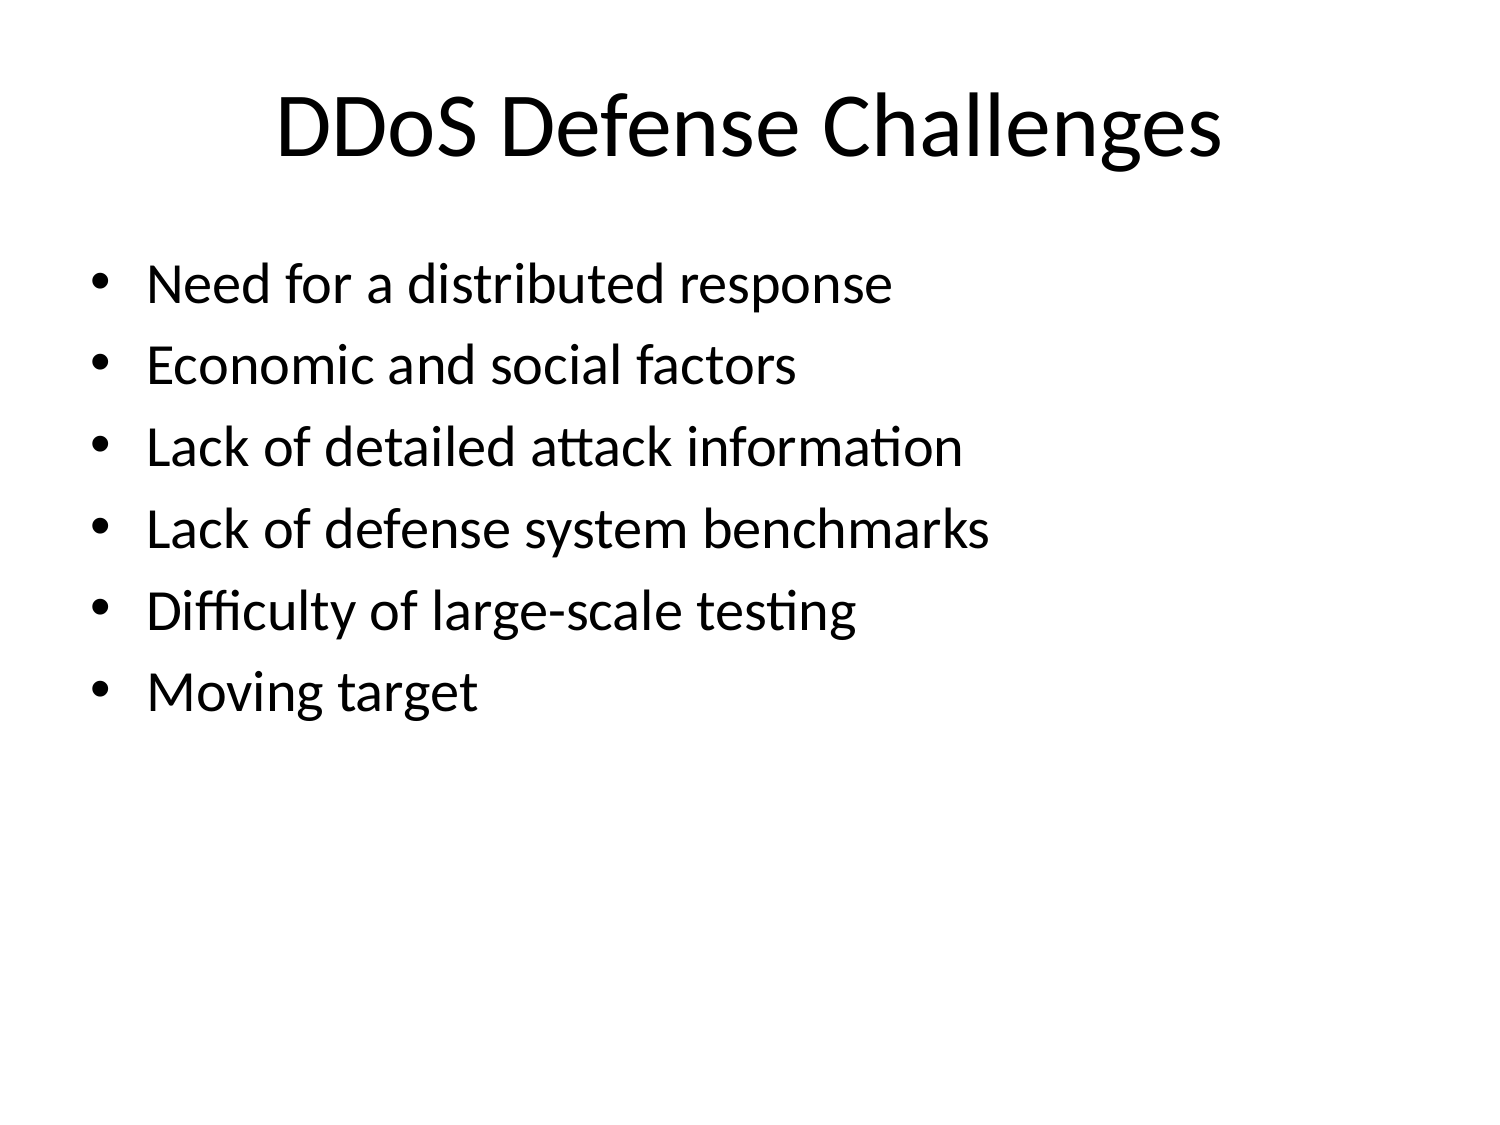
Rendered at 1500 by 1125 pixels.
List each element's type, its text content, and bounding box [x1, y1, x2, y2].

list Need for a distributed response Economic and social factors Lack of detailed attack information Lack of defense system benchmarks Difficulty of large-scale testing Moving target [75, 237, 1425, 980]
title DDoS Defense Challenges [75, 26, 1425, 214]
